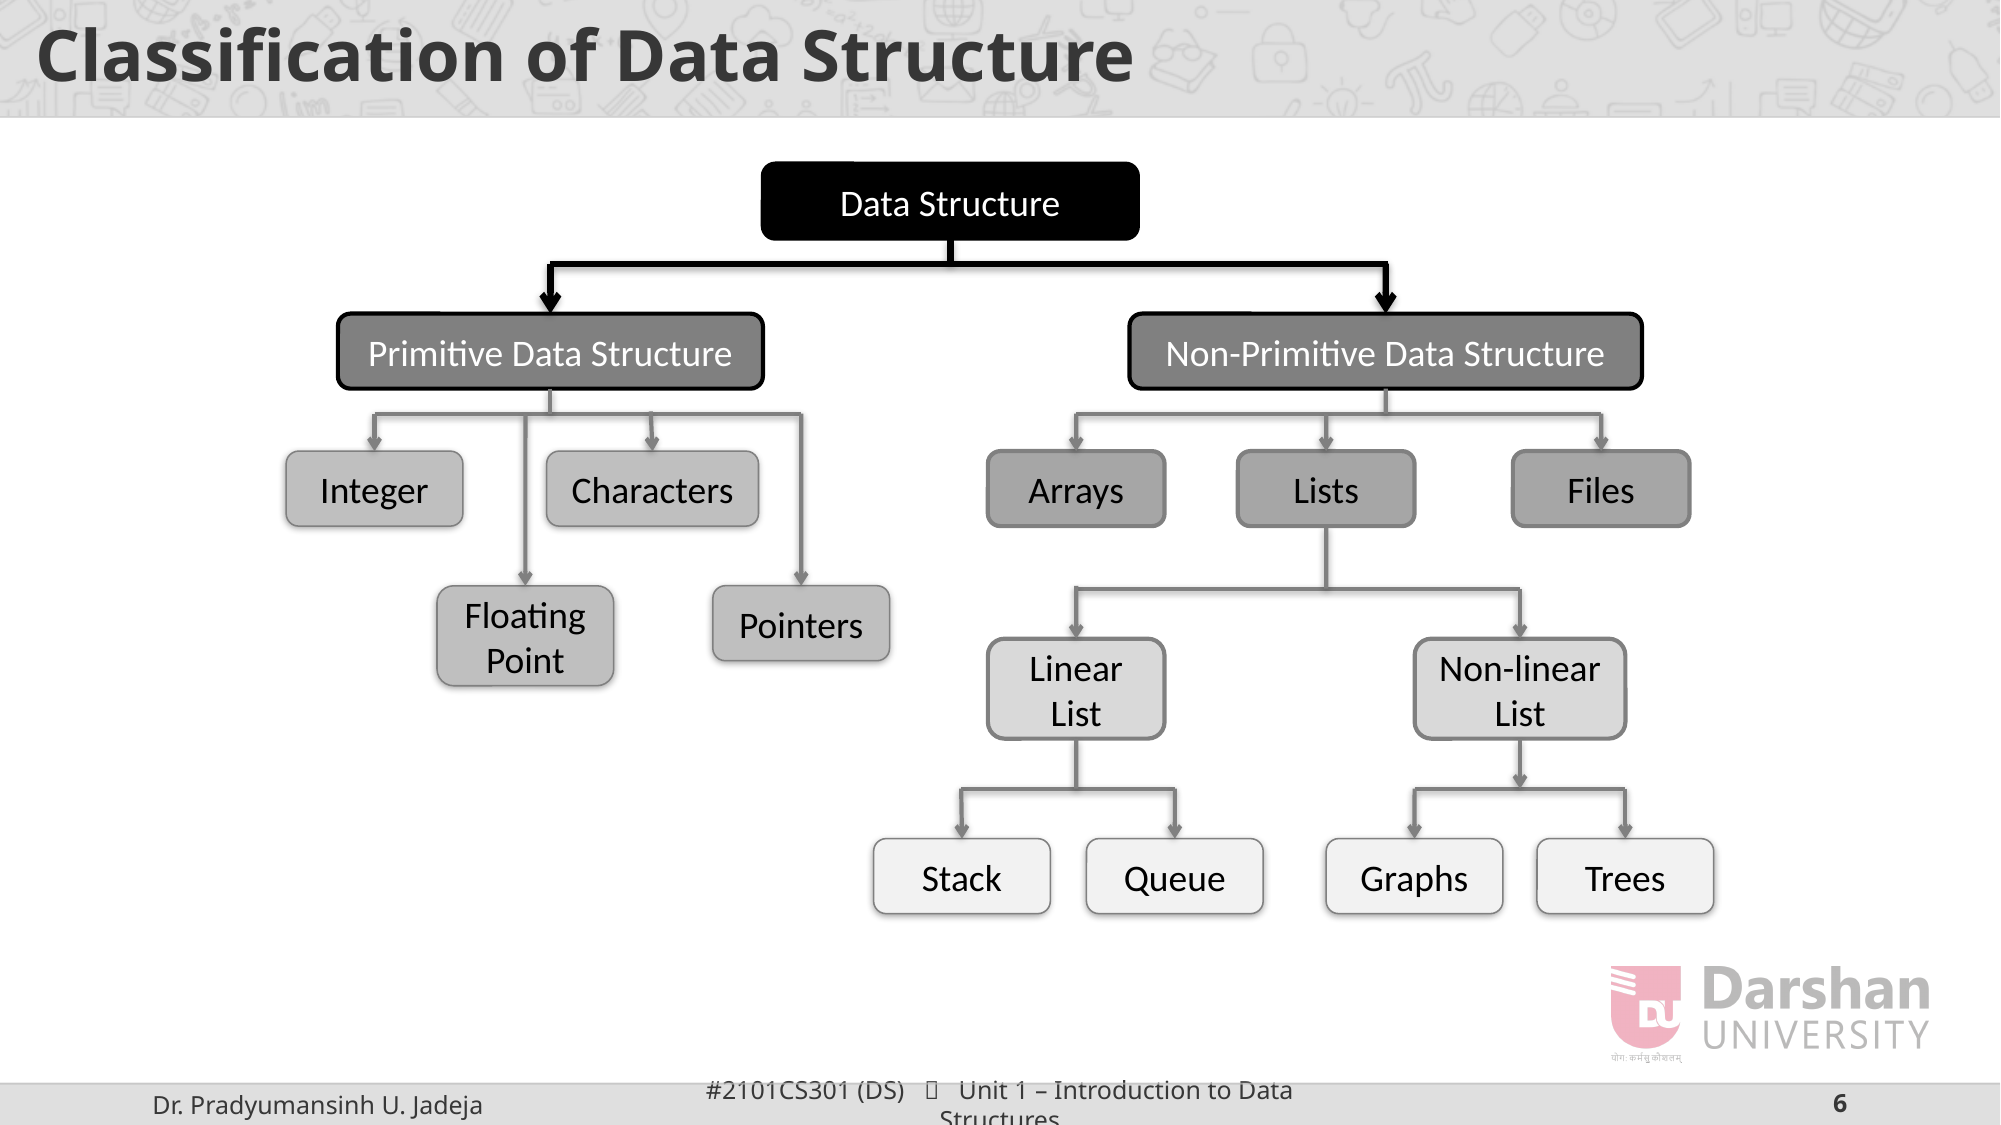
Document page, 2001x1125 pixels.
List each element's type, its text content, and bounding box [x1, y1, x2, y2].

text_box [987, 527, 1626, 739]
text_box Data Structure [762, 163, 1138, 238]
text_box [873, 738, 1264, 914]
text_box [987, 388, 1690, 527]
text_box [286, 388, 890, 686]
title Classification of Data Structure [0, 0, 2000, 117]
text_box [337, 238, 1643, 389]
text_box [1326, 738, 1714, 914]
